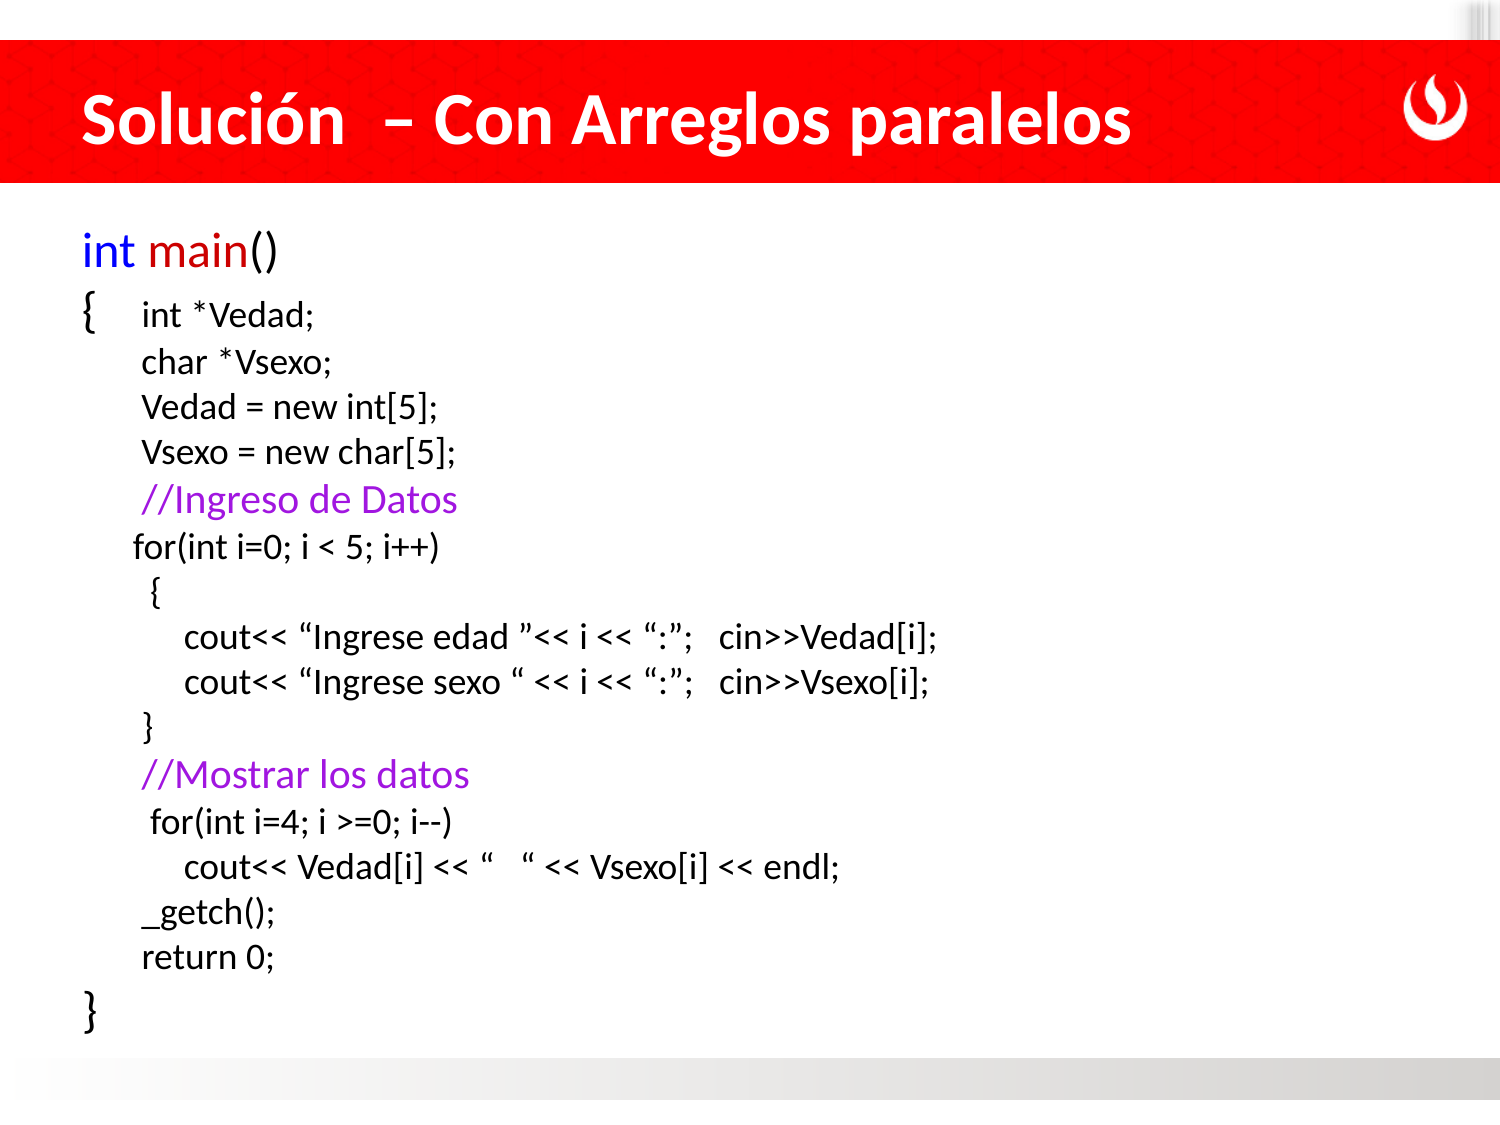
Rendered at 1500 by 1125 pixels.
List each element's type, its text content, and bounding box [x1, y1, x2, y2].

text_box int main() { int *Vedad; char *Vsexo; Vedad = new int[5]; Vsexo = new char[5]; //Ingreso de Datos for(int i=0; i < 5; i++) { cout<< “Ingrese edad ”<< i << “:”; cin>>Vedad[i]; cout<< “Ingrese sexo “ << i << “:”; cin>>Vsexo[i]; } //Mostrar los datos for(int i=4; i >=0; i--) cout<< Vedad[i] << “ “ << Vsexo[i] << endl; _getch(); return 0; } [67, 209, 1445, 1045]
title Solución – Con Arreglos paralelos [67, 62, 1418, 177]
picture [0, 40, 1500, 183]
